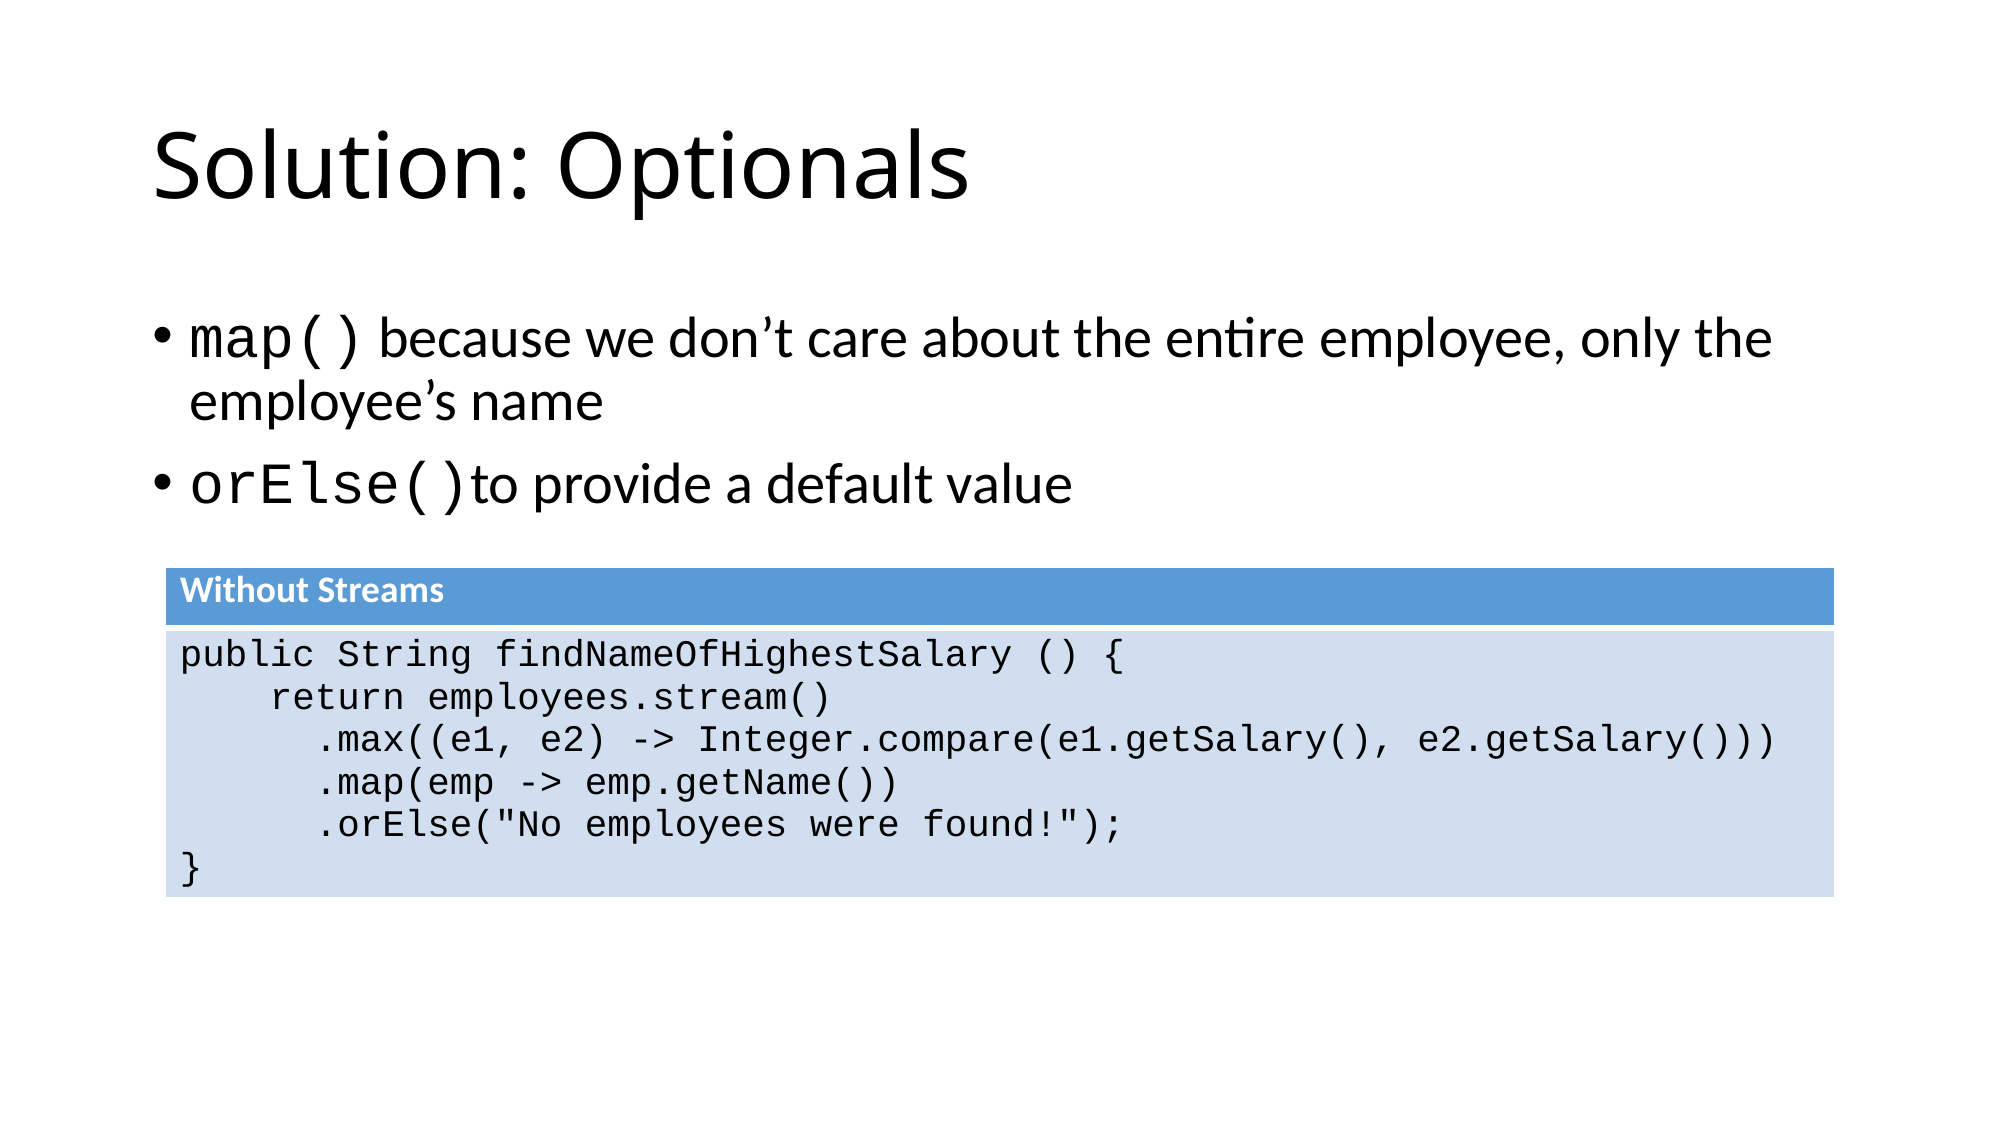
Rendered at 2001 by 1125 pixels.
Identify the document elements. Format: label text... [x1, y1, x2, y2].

list map() because we don’t care about the entire employee, only the employee’s name orElse()to provide a default value [137, 299, 1863, 1014]
table_header Without Streams [166, 568, 1834, 625]
table_cell public String findNameOfHighestSalary () { return employees.stream() .max((e1, e2) -> Integer.compare(e1.getSalary(), e2.getSalary())) .map(emp -> emp.getName()) .orElse("No employees were found!"); } [166, 631, 1834, 897]
title Solution: Optionals [137, 59, 1863, 278]
